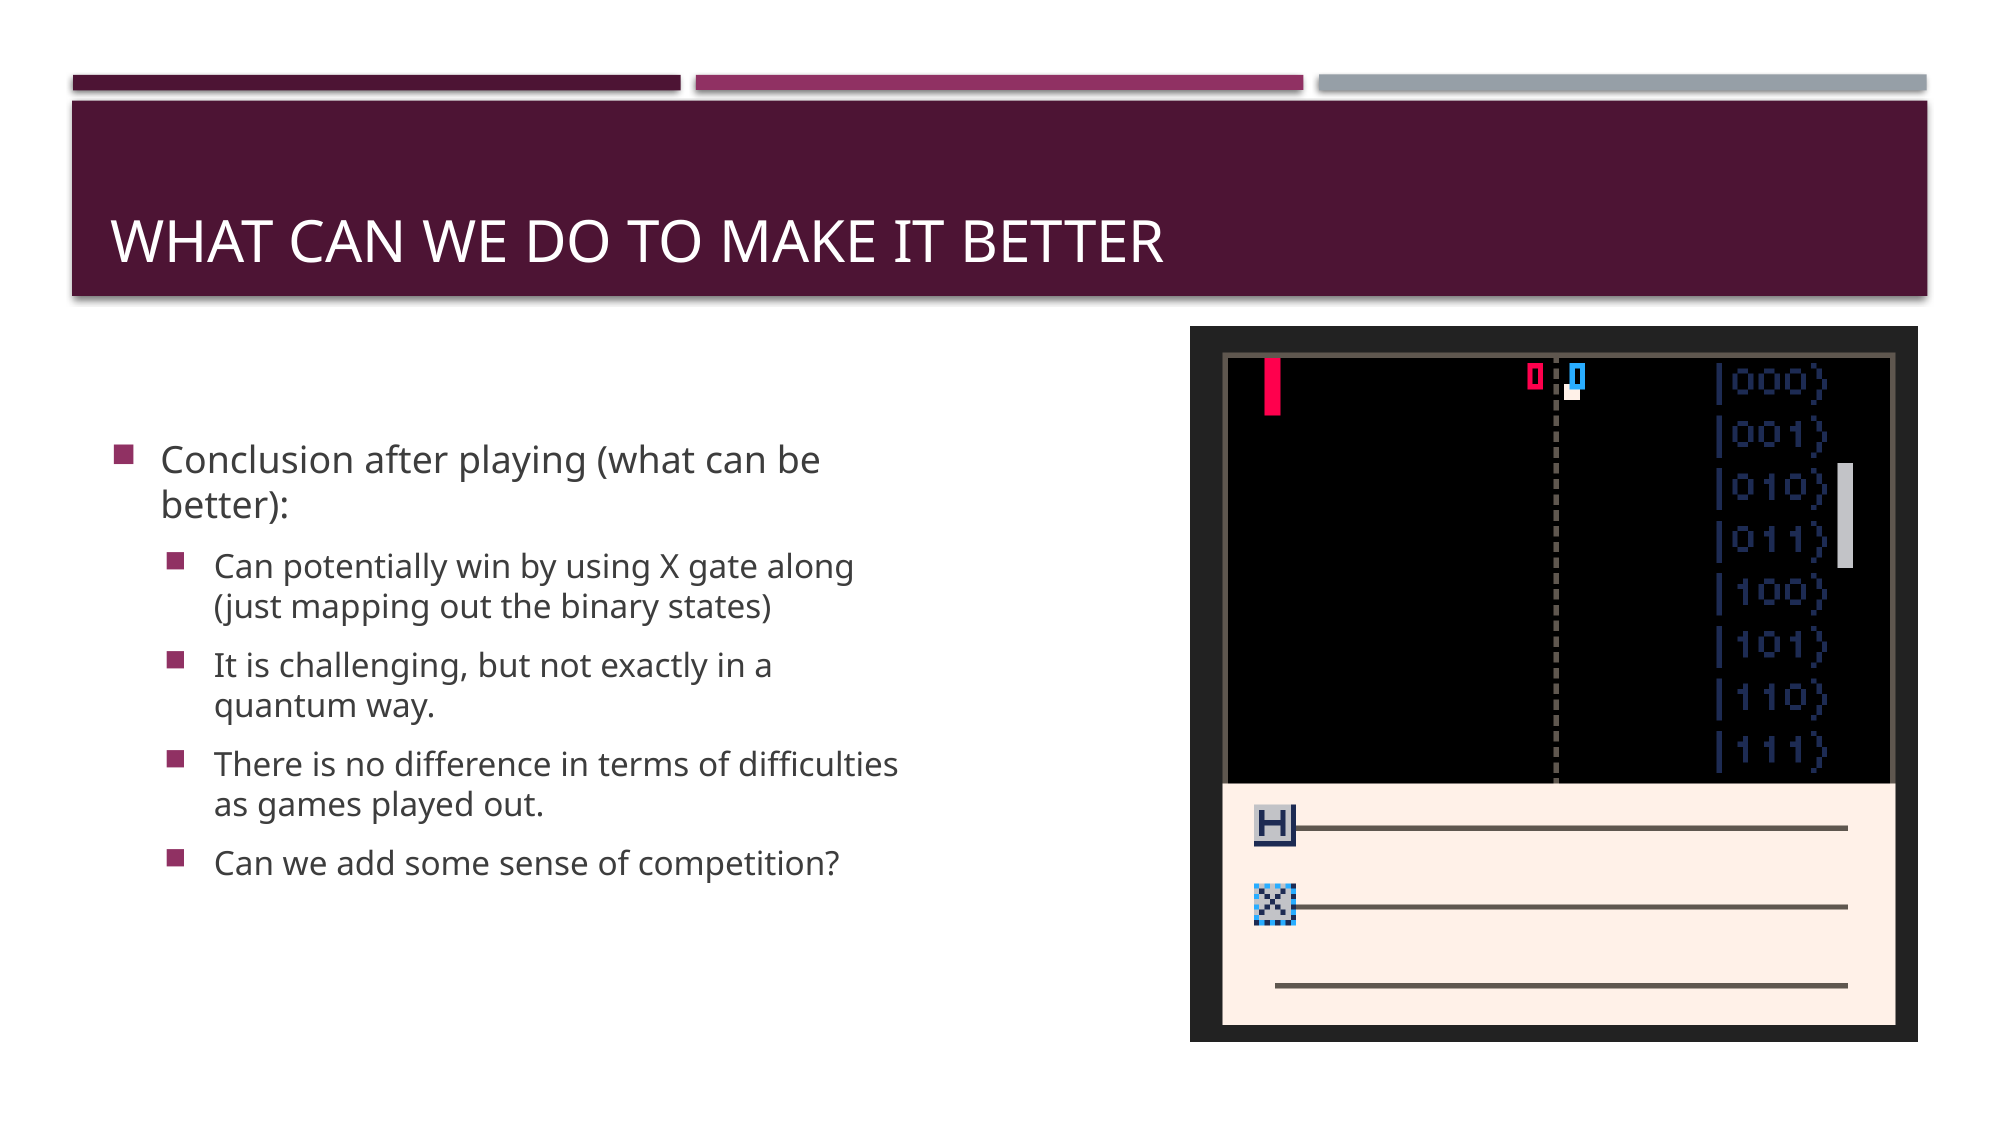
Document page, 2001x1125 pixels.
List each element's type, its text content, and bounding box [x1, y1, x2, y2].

picture [1190, 325, 1919, 1043]
list Conclusion after playing (what can be better): Can potentially win by using X gate along (just mapping out the binary states) It is challenging, but not exactly in a quantum way. There is no difference in terms of difficulties as games played out. Can we add some sense of competition? [95, 357, 921, 962]
title What can we do to MAKE IT better [95, 115, 1905, 282]
